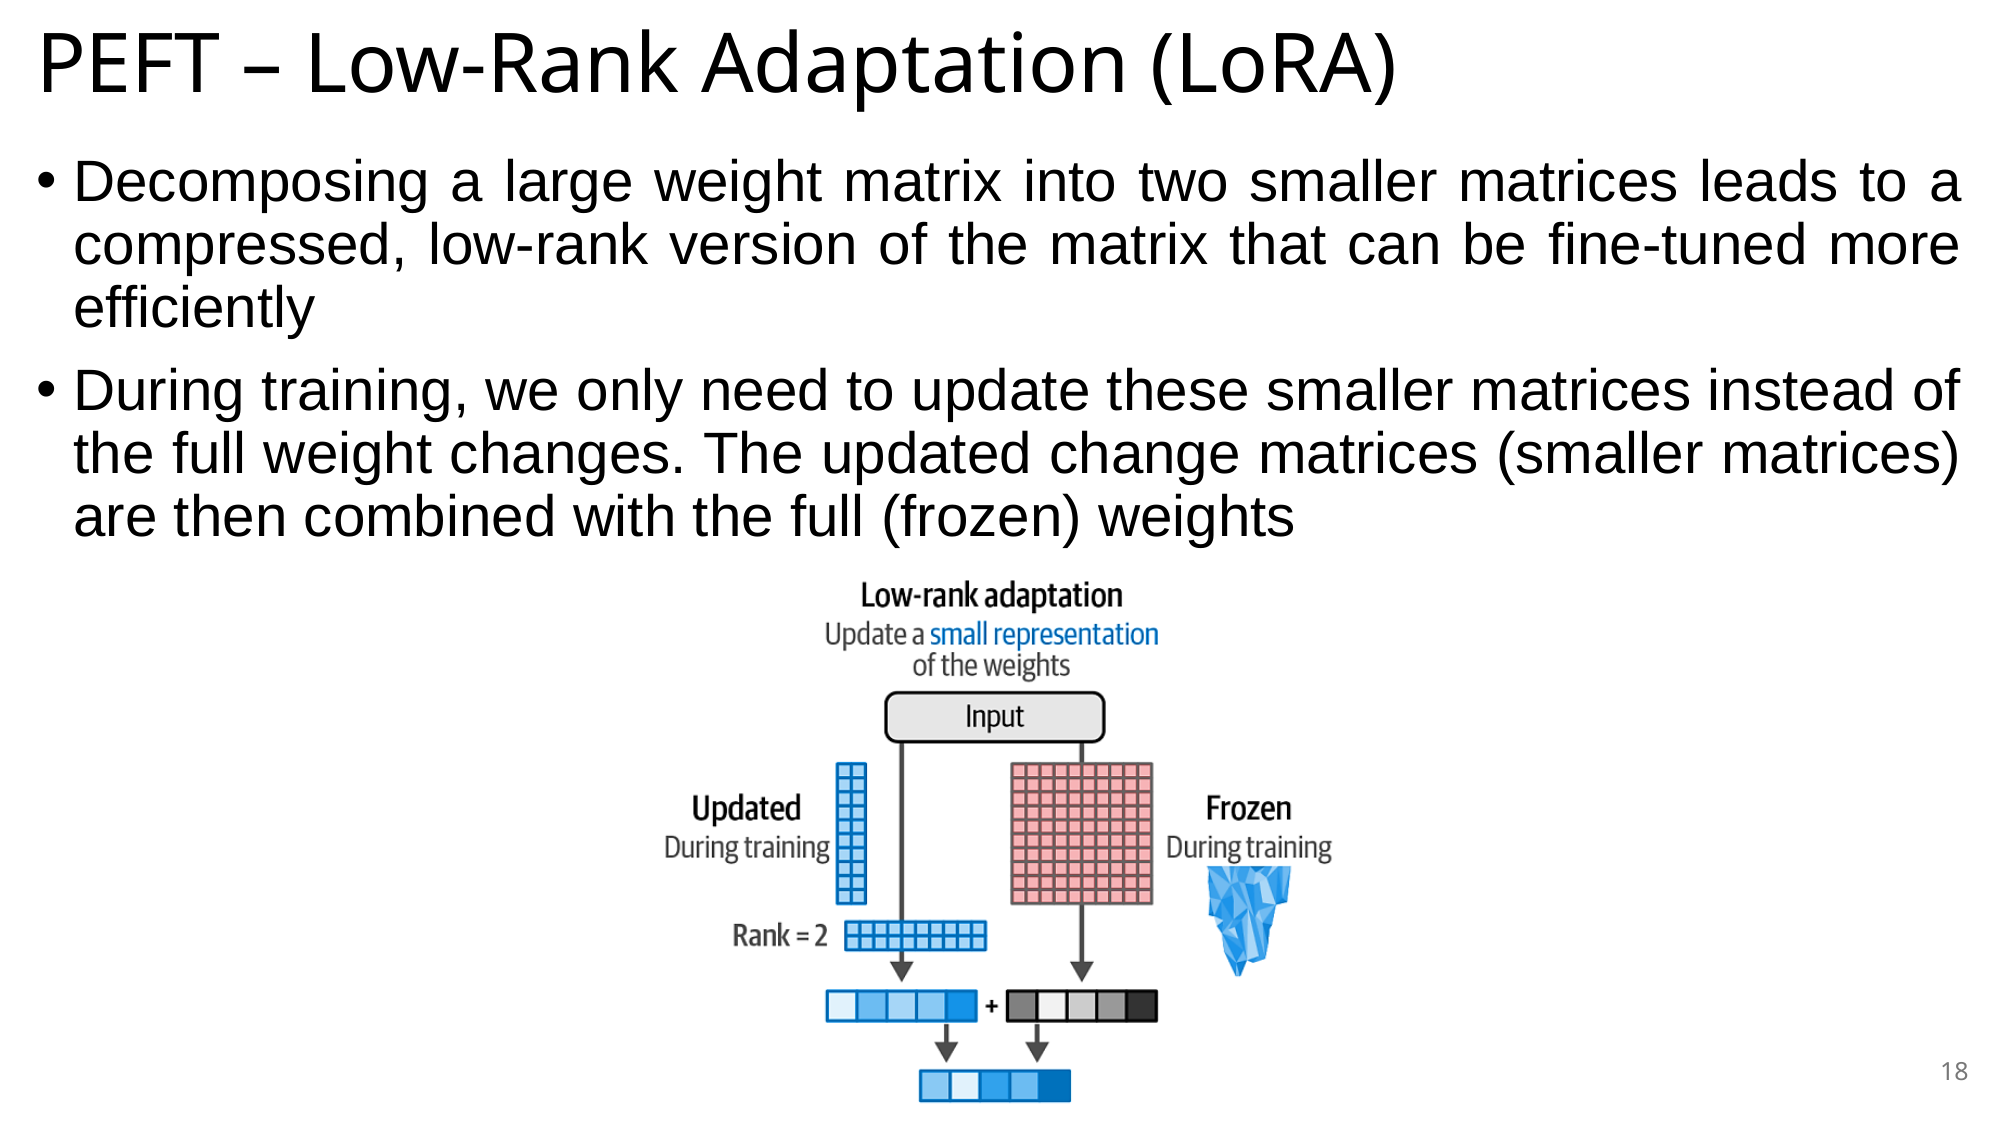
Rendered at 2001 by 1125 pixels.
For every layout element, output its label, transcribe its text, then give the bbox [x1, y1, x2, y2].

list Decomposing a large weight matrix into two smaller matrices leads to a compressed, low-rank version of the matrix that can be fine-tuned more efficiently During training, we only need to update these smaller matrices instead of the full weight changes. The updated change matrices (smaller matrices) are then combined with the full (frozen) weights [21, 143, 1979, 1043]
slide_number 18 [1533, 1042, 1984, 1103]
picture [648, 561, 1352, 1113]
title PEFT – Low-Rank Adaptation (LoRA) [21, 13, 1979, 119]
